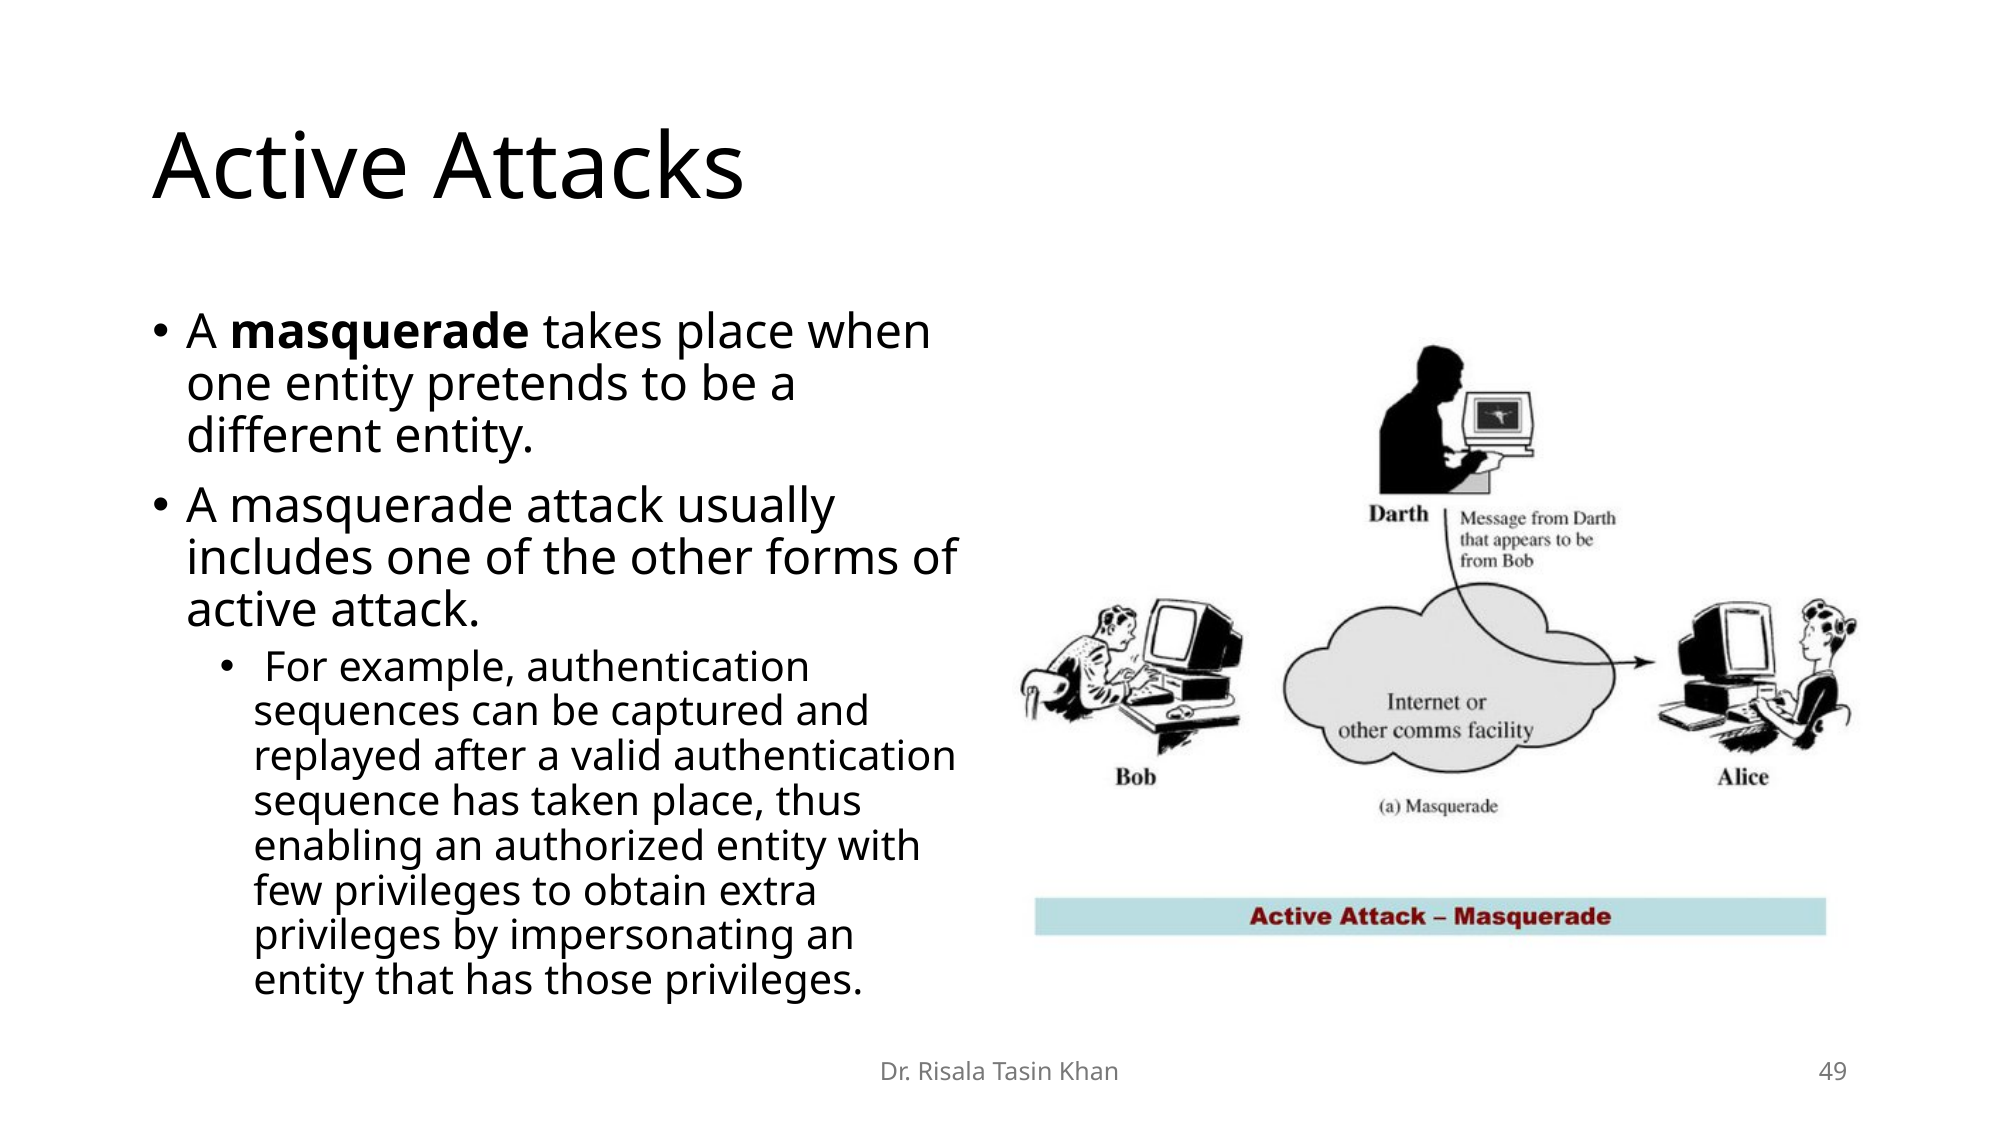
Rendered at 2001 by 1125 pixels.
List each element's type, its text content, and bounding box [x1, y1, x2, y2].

list A masquerade takes place when one entity pretends to be a different entity. A masquerade attack usually includes one of the other forms of active attack. For example, authentication sequences can be captured and replayed after a valid authentication sequence has taken place, thus enabling an authorized entity with few privileges to obtain extra privileges by impersonating an entity that has those privileges. [137, 299, 988, 1014]
slide_number 49 [1412, 1042, 1863, 1103]
footer Dr. Risala Tasin Khan [662, 1042, 1338, 1103]
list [1011, 336, 1863, 976]
title Active Attacks [137, 59, 1863, 278]
